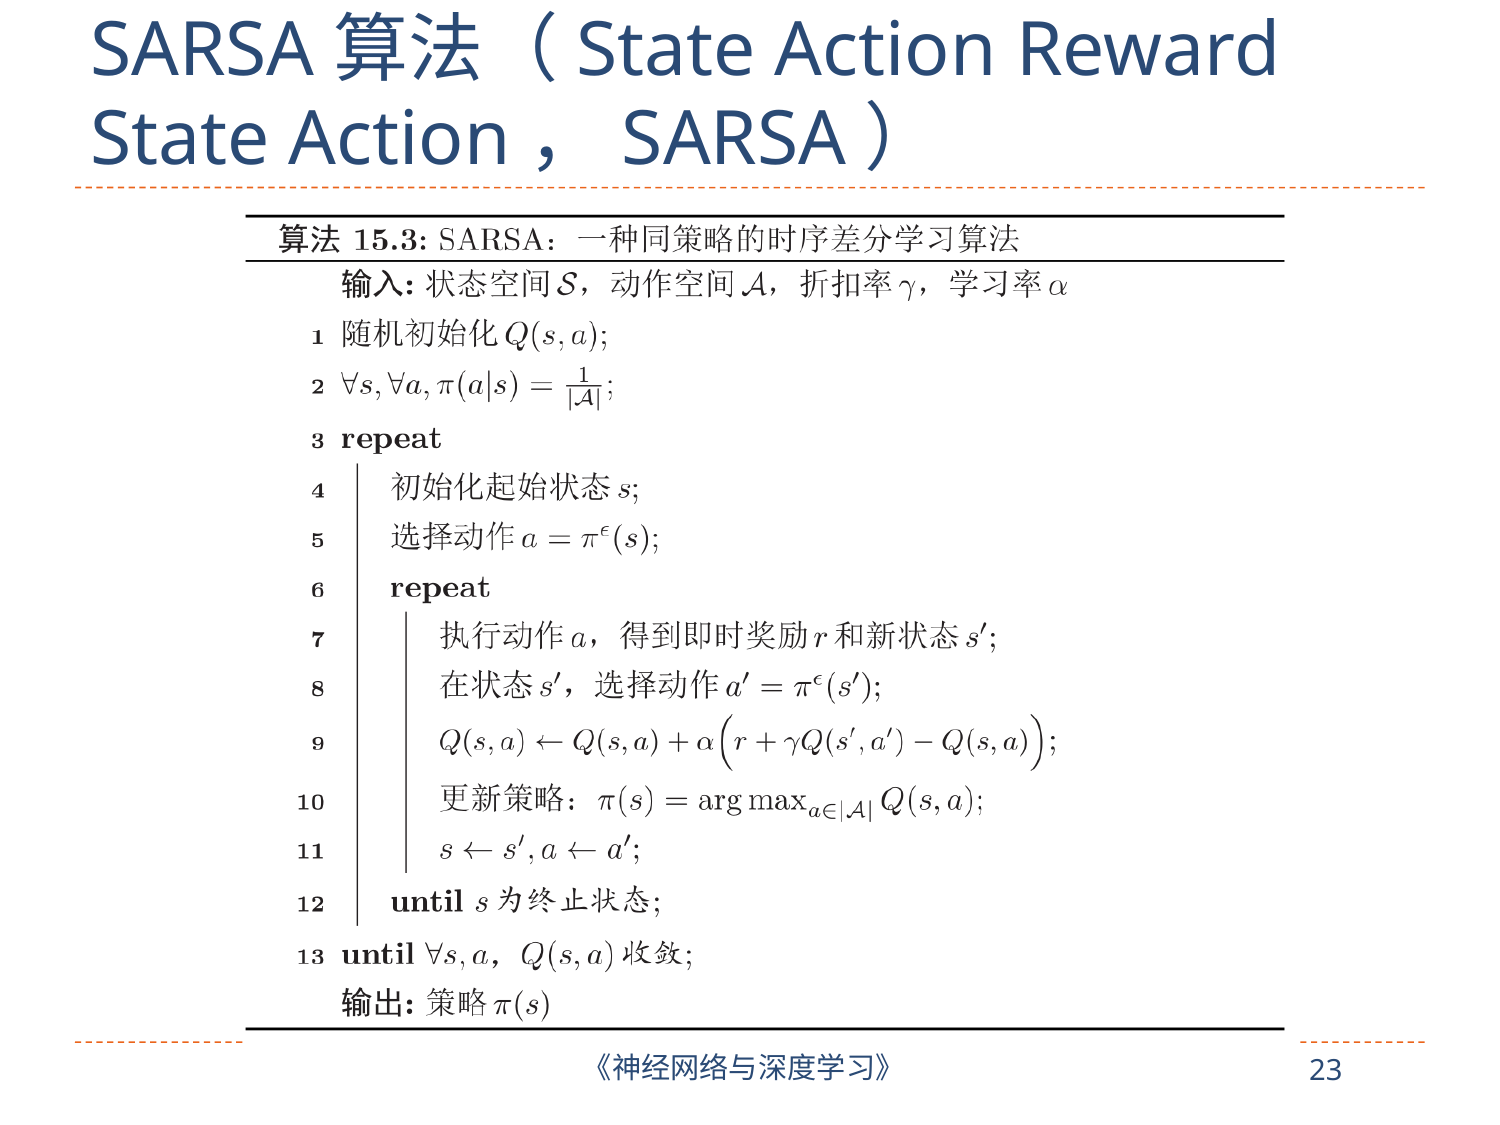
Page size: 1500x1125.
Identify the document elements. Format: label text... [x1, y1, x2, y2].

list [242, 199, 1301, 1045]
title SARSA算法（State Action Reward State Action，SARSA） [75, 24, 1425, 188]
